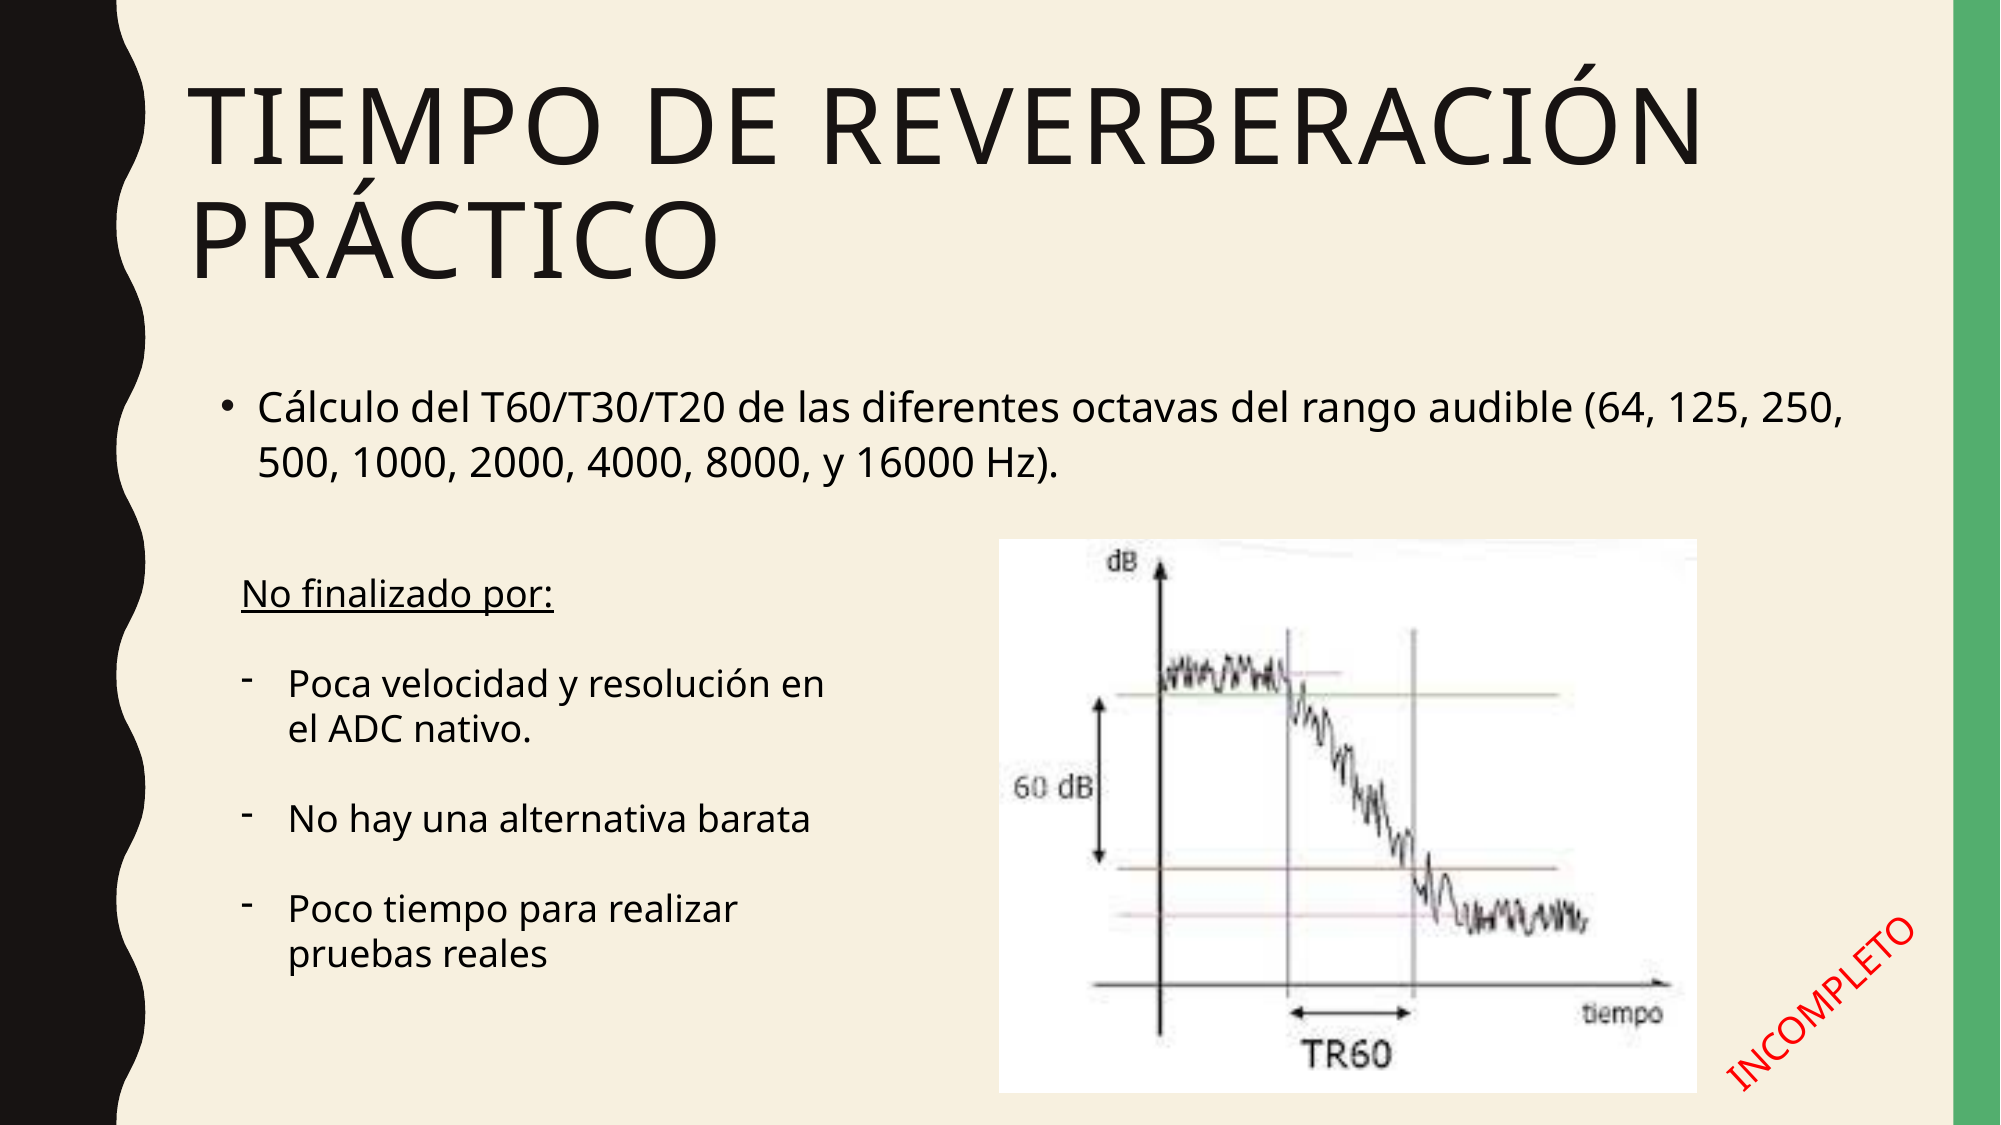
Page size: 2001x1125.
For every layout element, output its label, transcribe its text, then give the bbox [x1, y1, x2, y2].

text_box No finalizado por: Poca velocidad y resolución en el ADC nativo. No hay una alternativa barata Poco tiempo para realizar pruebas reales [226, 562, 873, 983]
title Tiempo de reverberación práctico [172, 65, 1908, 310]
picture [999, 539, 1697, 1093]
text_box INCOMPLETO [1702, 886, 1943, 1115]
list Cálculo del T60/T30/T20 de las diferentes octavas del rango audible (64, 125, 250, 500, 1000, 2000, 4000, 8000, y 16000 Hz). [205, 368, 1875, 958]
